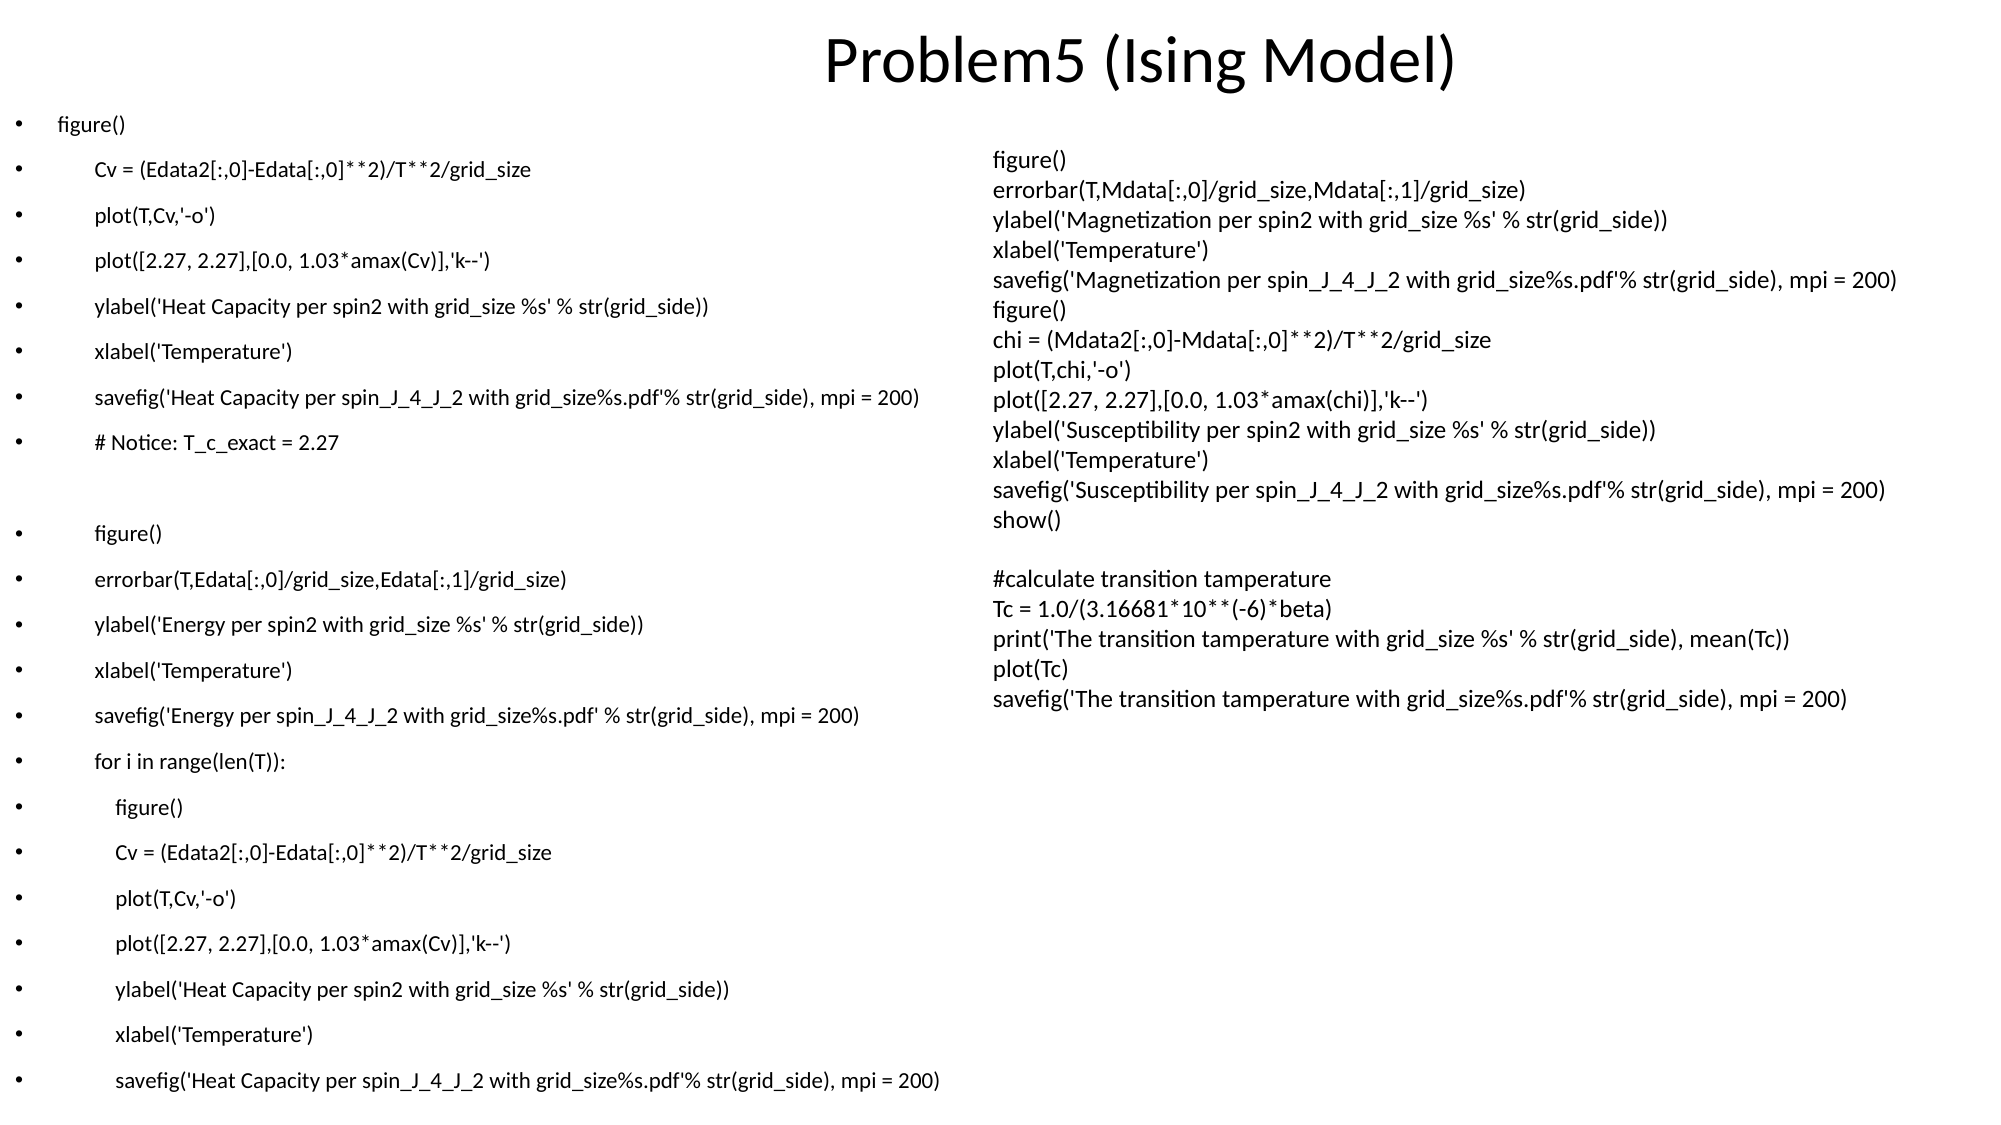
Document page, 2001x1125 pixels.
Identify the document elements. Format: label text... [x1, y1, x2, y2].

list figure() Cv = (Edata2[:,0]-Edata[:,0]**2)/T**2/grid_size plot(T,Cv,'-o') plot([2.27, 2.27],[0.0, 1.03*amax(Cv)],'k--') ylabel('Heat Capacity per spin2 with grid_size %s' % str(grid_side)) xlabel('Temperature') savefig('Heat Capacity per spin_J_4_J_2 with grid_size%s.pdf'% str(grid_side), mpi = 200) # Notice: T_c_exact = 2.27 figure() errorbar(T,Edata[:,0]/grid_size,Edata[:,1]/grid_size) ylabel('Energy per spin2 with grid_size %s' % str(grid_side)) xlabel('Temperature') savefig('Energy per spin_J_4_J_2 with grid_size%s.pdf' % str(grid_side), mpi = 200) for i in range(len(T)): figure() Cv = (Edata2[:,0]-Edata[:,0]**2)/T**2/grid_size plot(T,Cv,'-o') plot([2.27, 2.27],[0.0, 1.03*amax(Cv)],'k--') ylabel('Heat Capacity per spin2 with grid_size %s' % str(grid_side)) xlabel('Temperature') savefig('Heat Capacity per spin_J_4_J_2 with grid_size%s.pdf'% str(grid_side), mpi = 200) [0, 104, 1725, 819]
text_box Problem5 (Ising Model) [619, 8, 1672, 104]
text_box figure() errorbar(T,Mdata[:,0]/grid_size,Mdata[:,1]/grid_size) ylabel('Magnetization per spin2 with grid_size %s' % str(grid_side)) xlabel('Temperature') savefig('Magnetization per spin_J_4_J_2 with grid_size%s.pdf'% str(grid_side), mpi = 200) figure() chi = (Mdata2[:,0]-Mdata[:,0]**2)/T**2/grid_size plot(T,chi,'-o') plot([2.27, 2.27],[0.0, 1.03*amax(chi)],'k--') ylabel('Susceptibility per spin2 with grid_size %s' % str(grid_side)) xlabel('Temperature') savefig('Susceptibility per spin_J_4_J_2 with grid_size%s.pdf'% str(grid_side), mpi = 200) show() #calculate transition tamperature Tc = 1.0/(3.16681*10**(-6)*beta) print('The transition tamperature with grid_size %s' % str(grid_side), mean(Tc)) plot(Tc) savefig('The transition tamperature with grid_size%s.pdf'% str(grid_side), mpi = 200) [932, 91, 2000, 721]
